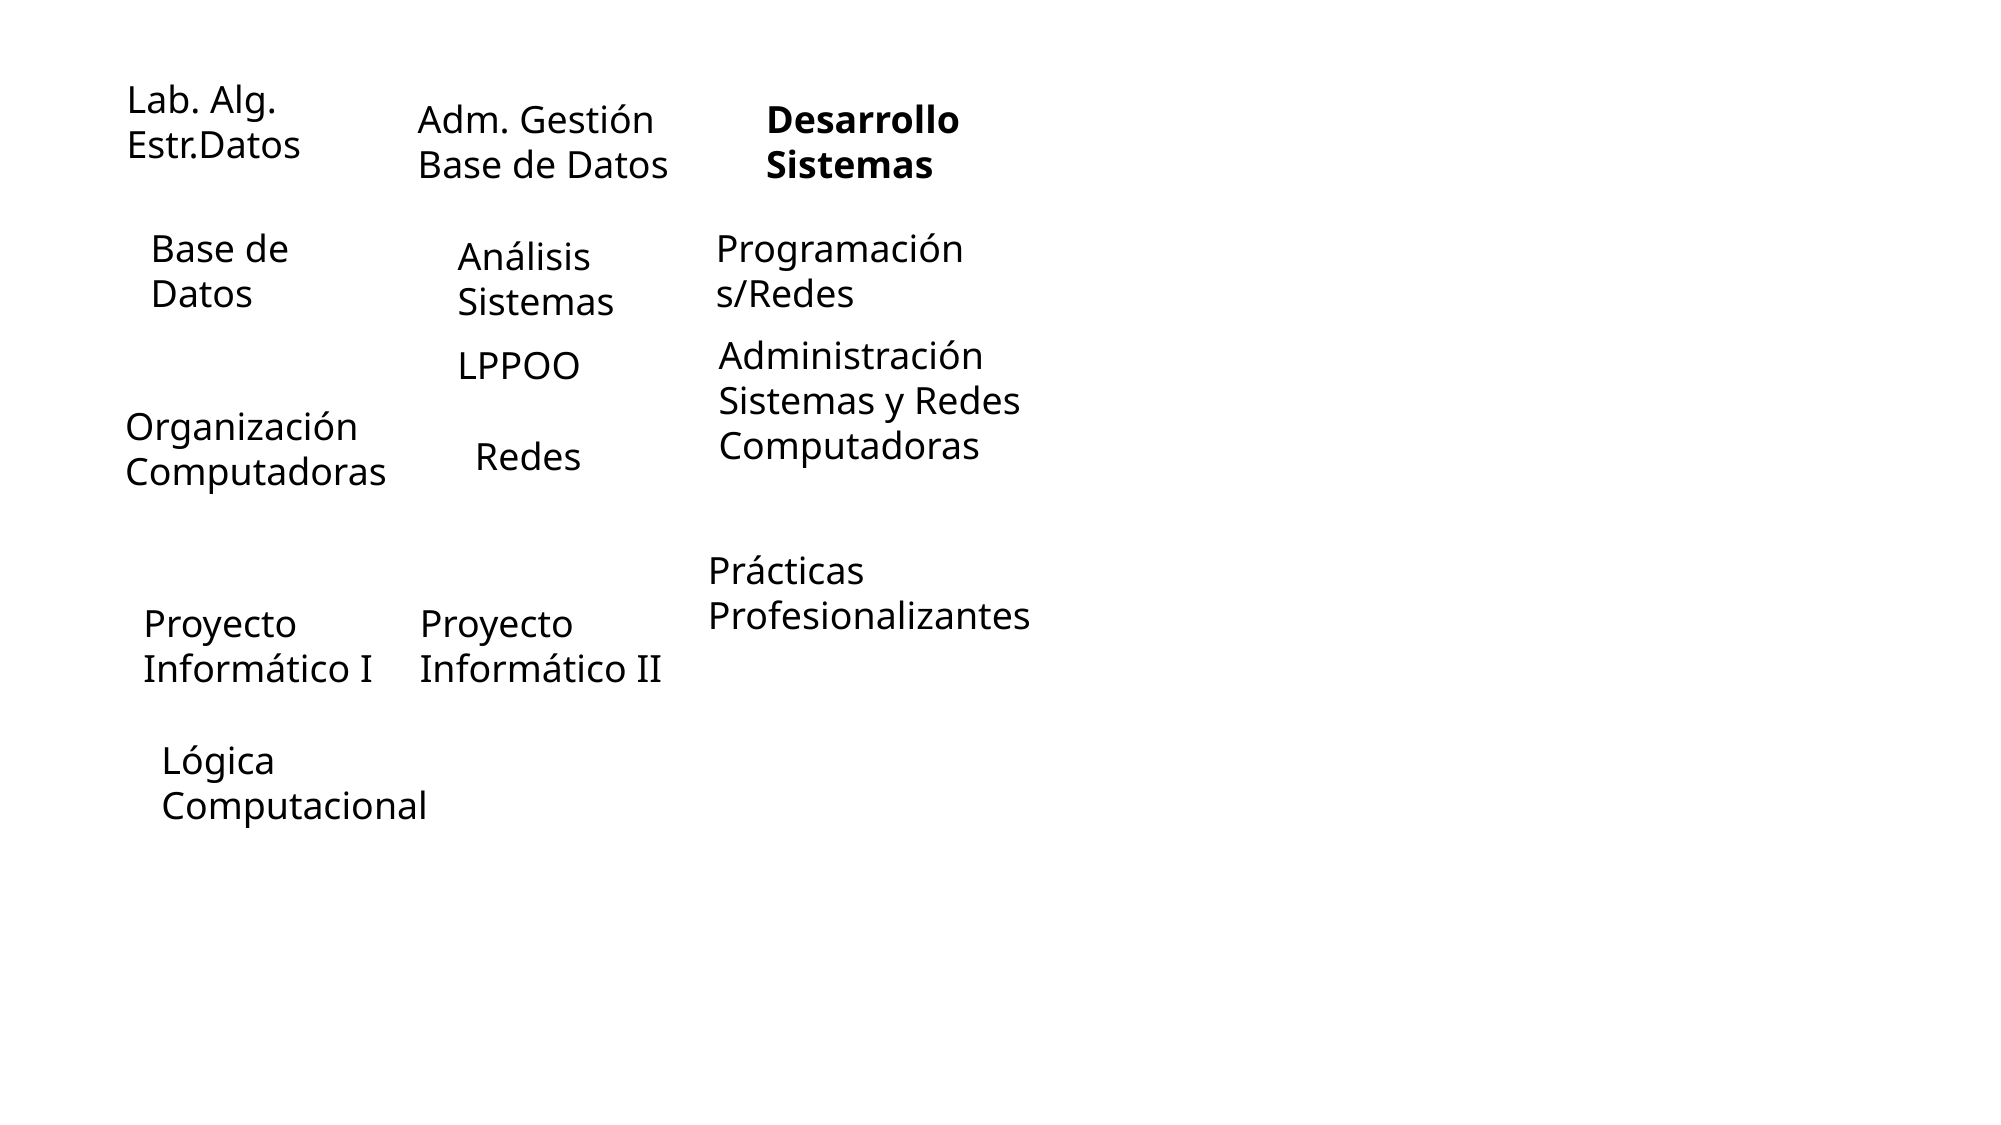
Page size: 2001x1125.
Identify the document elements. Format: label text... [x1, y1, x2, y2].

text_box Lógica Computacional [146, 729, 443, 835]
text_box Redes [460, 425, 597, 486]
text_box Organización Computadoras [110, 395, 402, 500]
text_box Programación s/Redes [701, 217, 980, 322]
text_box Base de Datos [135, 217, 305, 322]
text_box Lab. Alg. Estr.Datos [111, 68, 316, 174]
text_box Desarrollo Sistemas [751, 88, 976, 194]
text_box Administración Sistemas y Redes Computadoras [703, 324, 1036, 475]
text_box Proyecto Informático I [128, 592, 388, 698]
text_box Proyecto Informático II [404, 592, 677, 698]
text_box Adm. Gestión Base de Datos [402, 88, 684, 194]
text_box LPPOO [442, 334, 596, 395]
text_box Prácticas Profesionalizantes [693, 539, 1047, 645]
text_box Análisis Sistemas [442, 225, 630, 331]
